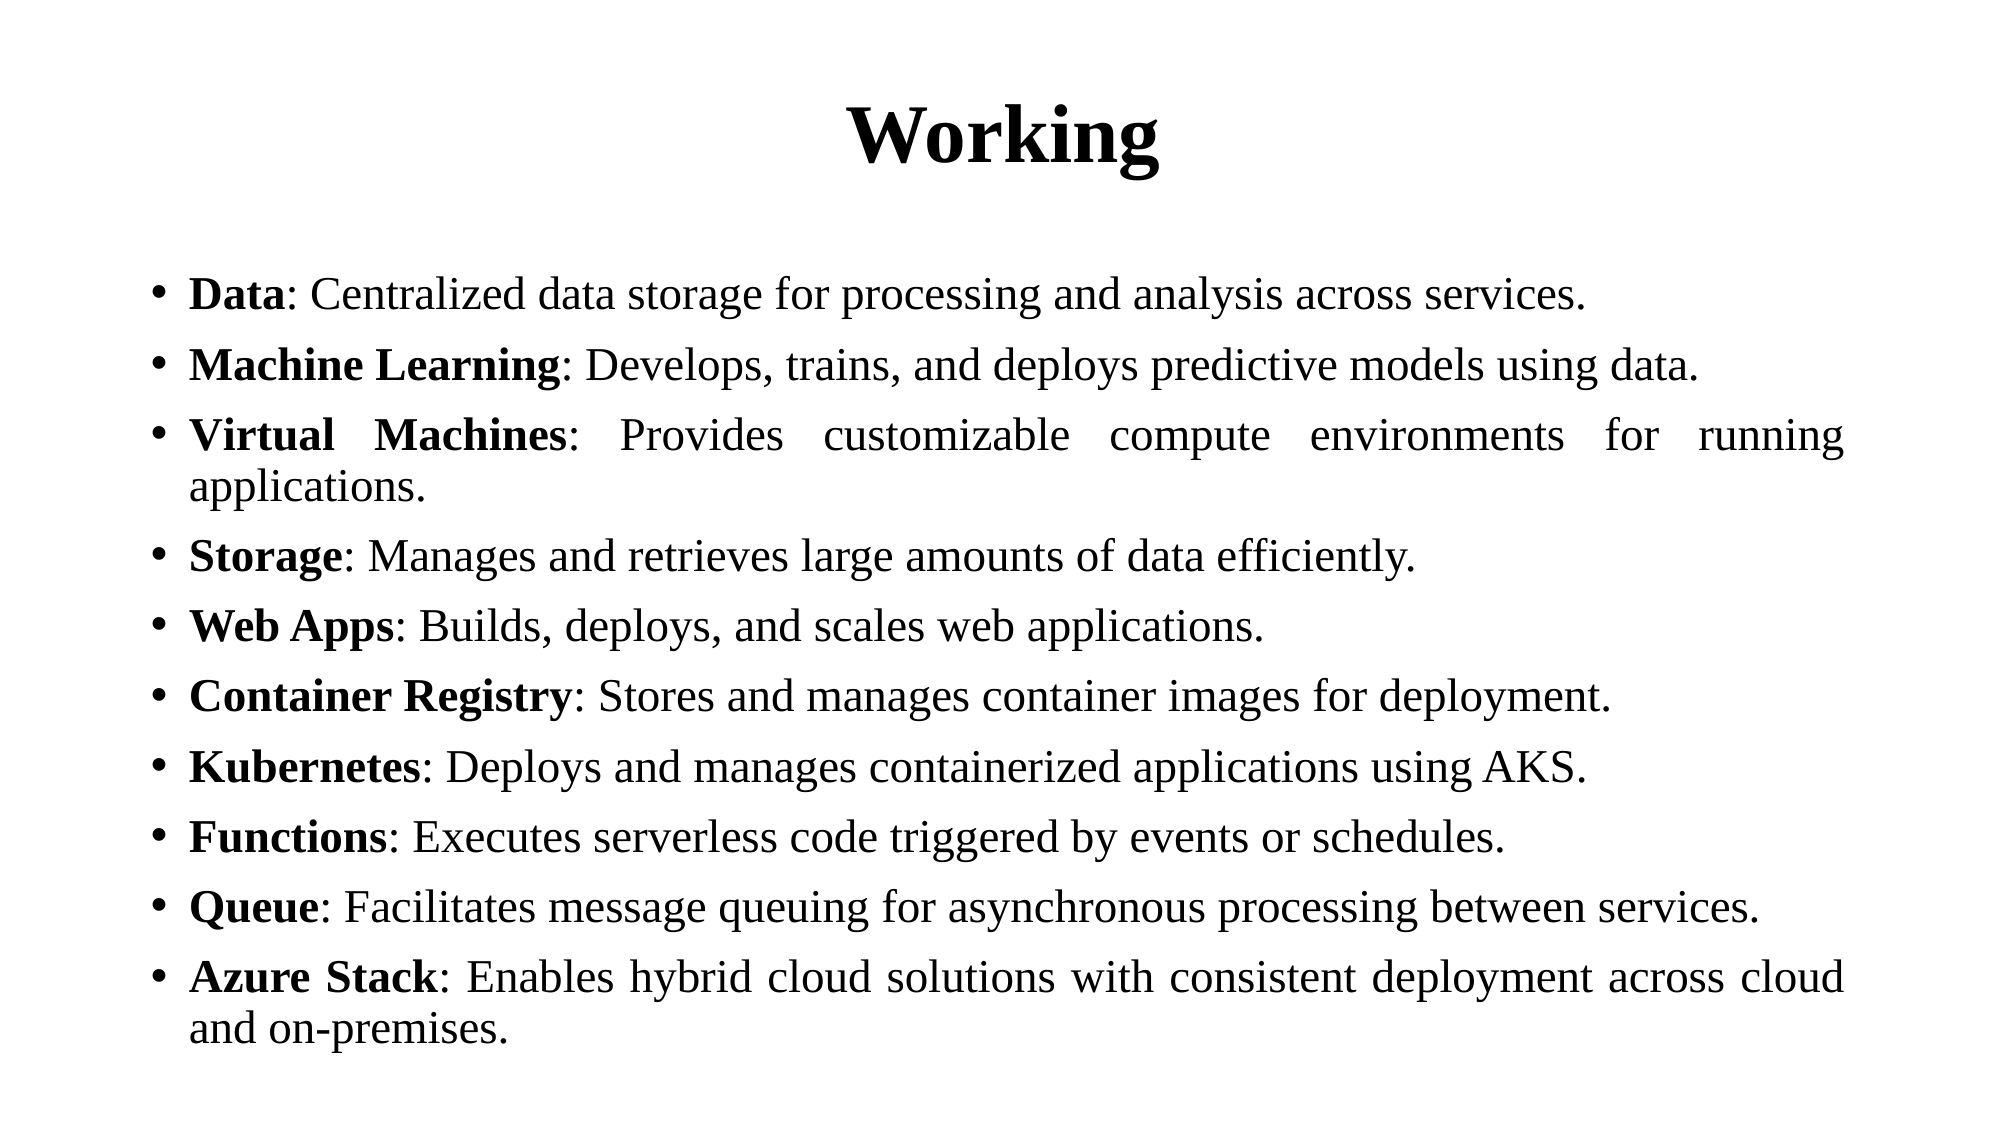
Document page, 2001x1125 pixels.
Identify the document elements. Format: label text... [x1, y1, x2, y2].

title Working [140, 26, 1866, 245]
list Data: Centralized data storage for processing and analysis across services. Machine Learning: Develops, trains, and deploys predictive models using data. Virtual Machines: Provides customizable compute environments for running applications. Storage: Manages and retrieves large amounts of data efficiently. Web Apps: Builds, deploys, and scales web applications. Container Registry: Stores and manages container images for deployment. Kubernetes: Deploys and manages containerized applications using AKS. Functions: Executes serverless code triggered by events or schedules. Queue: Facilitates message queuing for asynchronous processing between services. Azure Stack: Enables hybrid cloud solutions with consistent deployment across cloud and on-premises. [135, 261, 1861, 1075]
